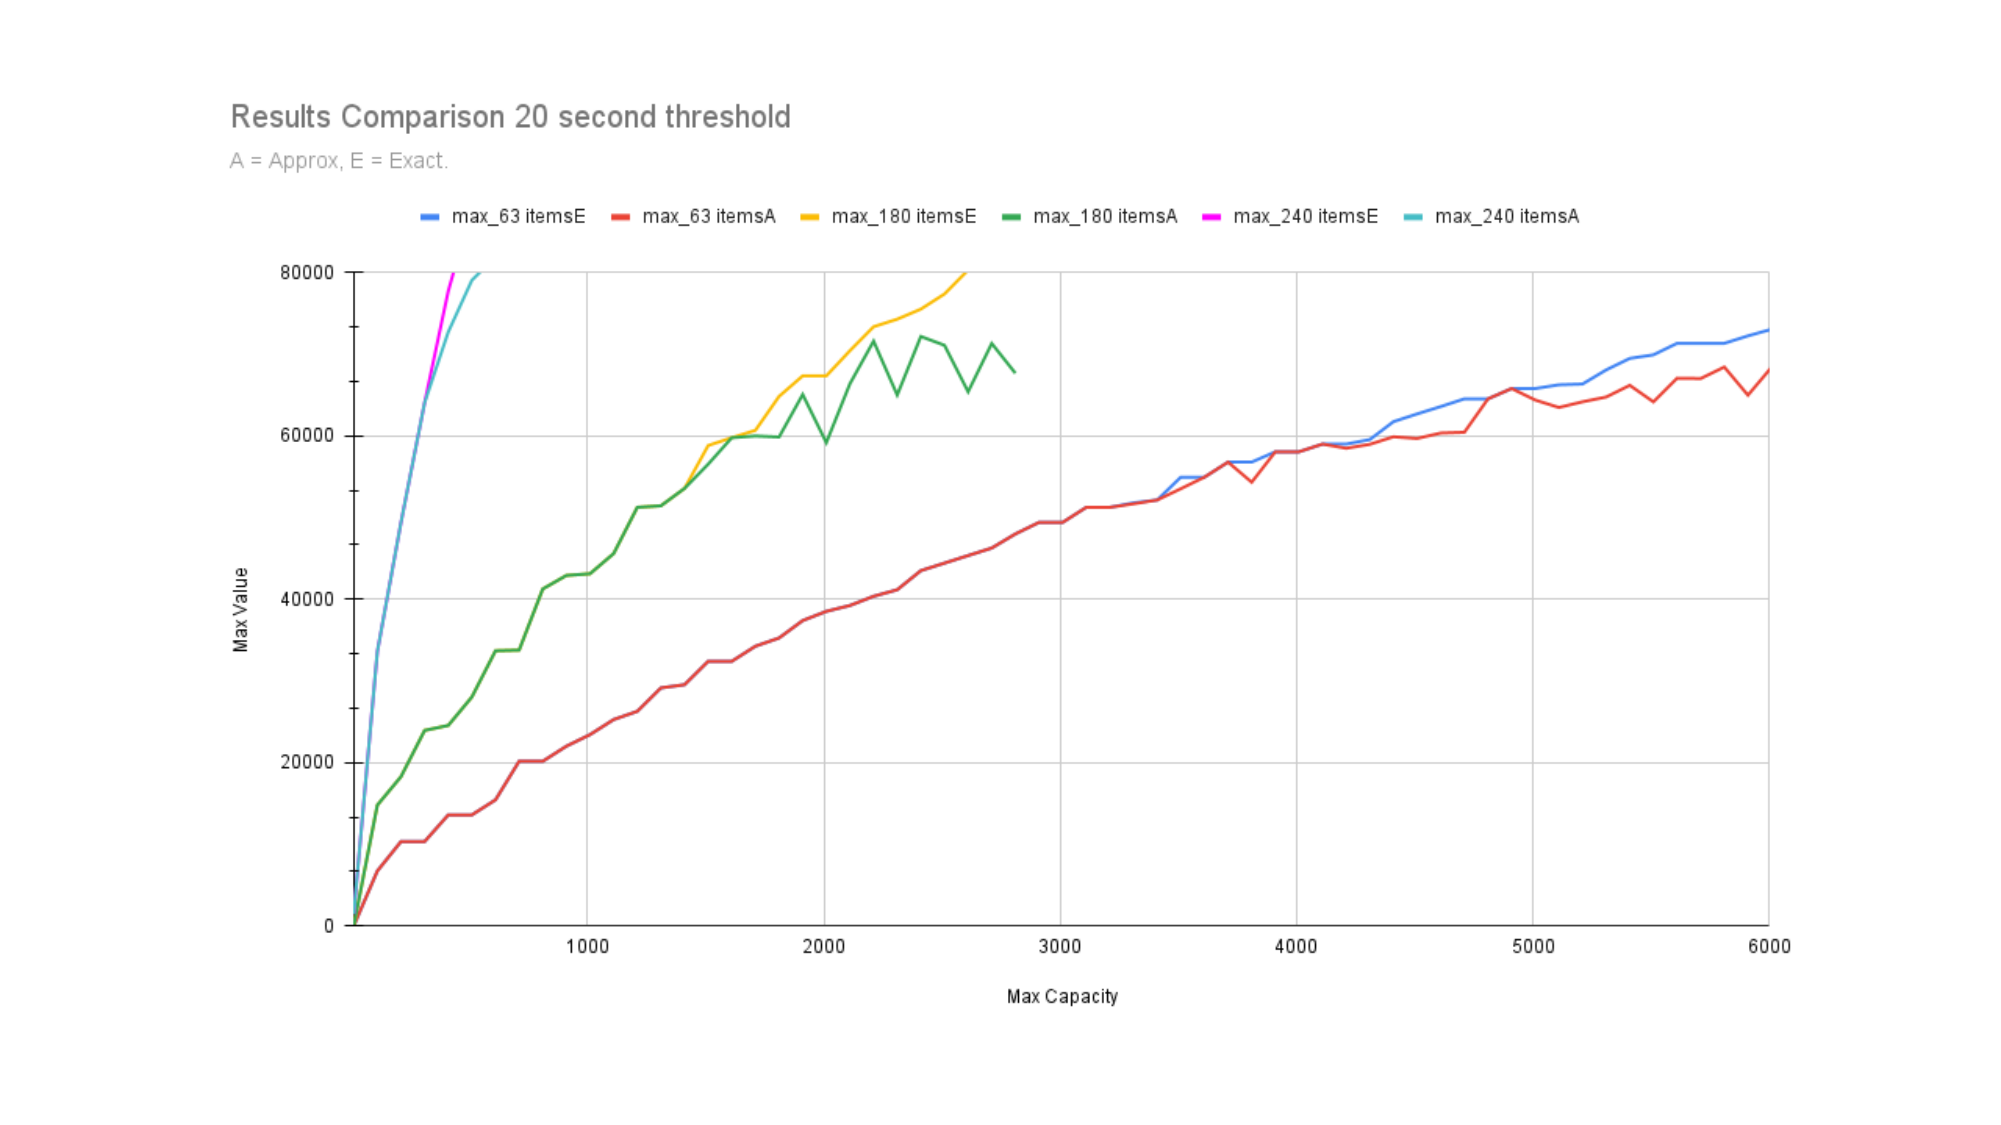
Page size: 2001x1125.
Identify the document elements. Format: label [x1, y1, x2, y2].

picture [180, 47, 1820, 1058]
